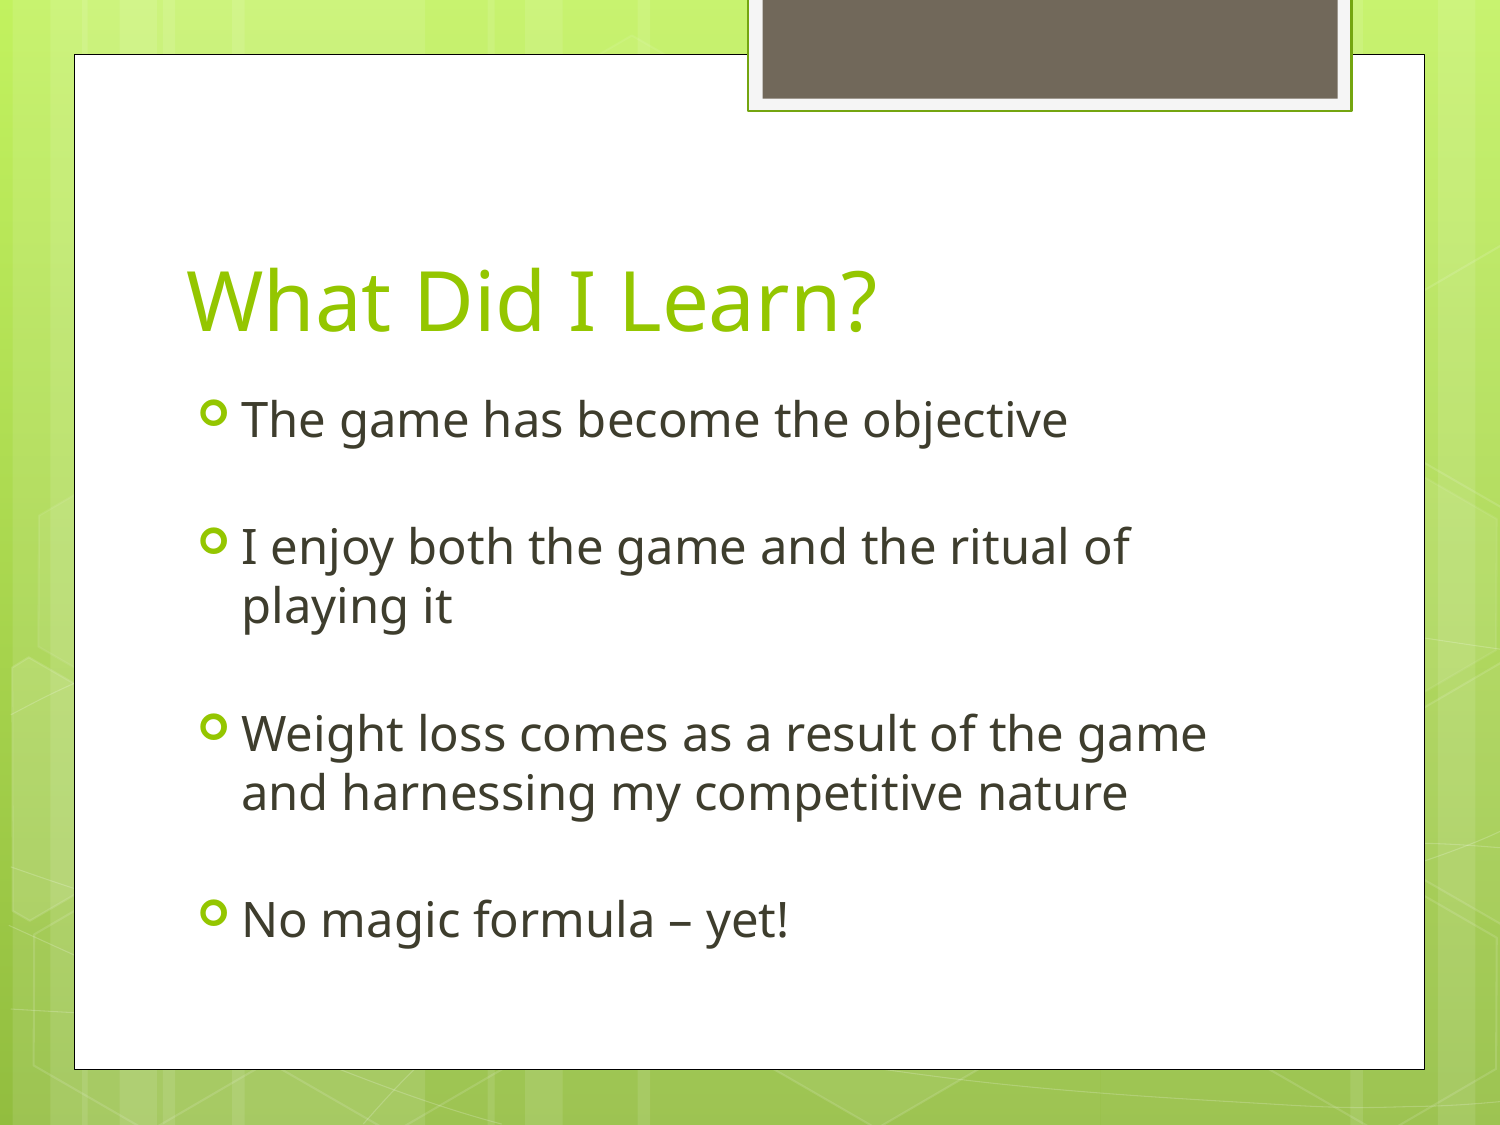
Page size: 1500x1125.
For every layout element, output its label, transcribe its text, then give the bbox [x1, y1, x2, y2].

title What Did I Learn? [171, 168, 1324, 357]
list The game has become the objective I enjoy both the game and the ritual of playing it Weight loss comes as a result of the game and harnessing my competitive nature No magic formula – yet! [171, 381, 1283, 957]
